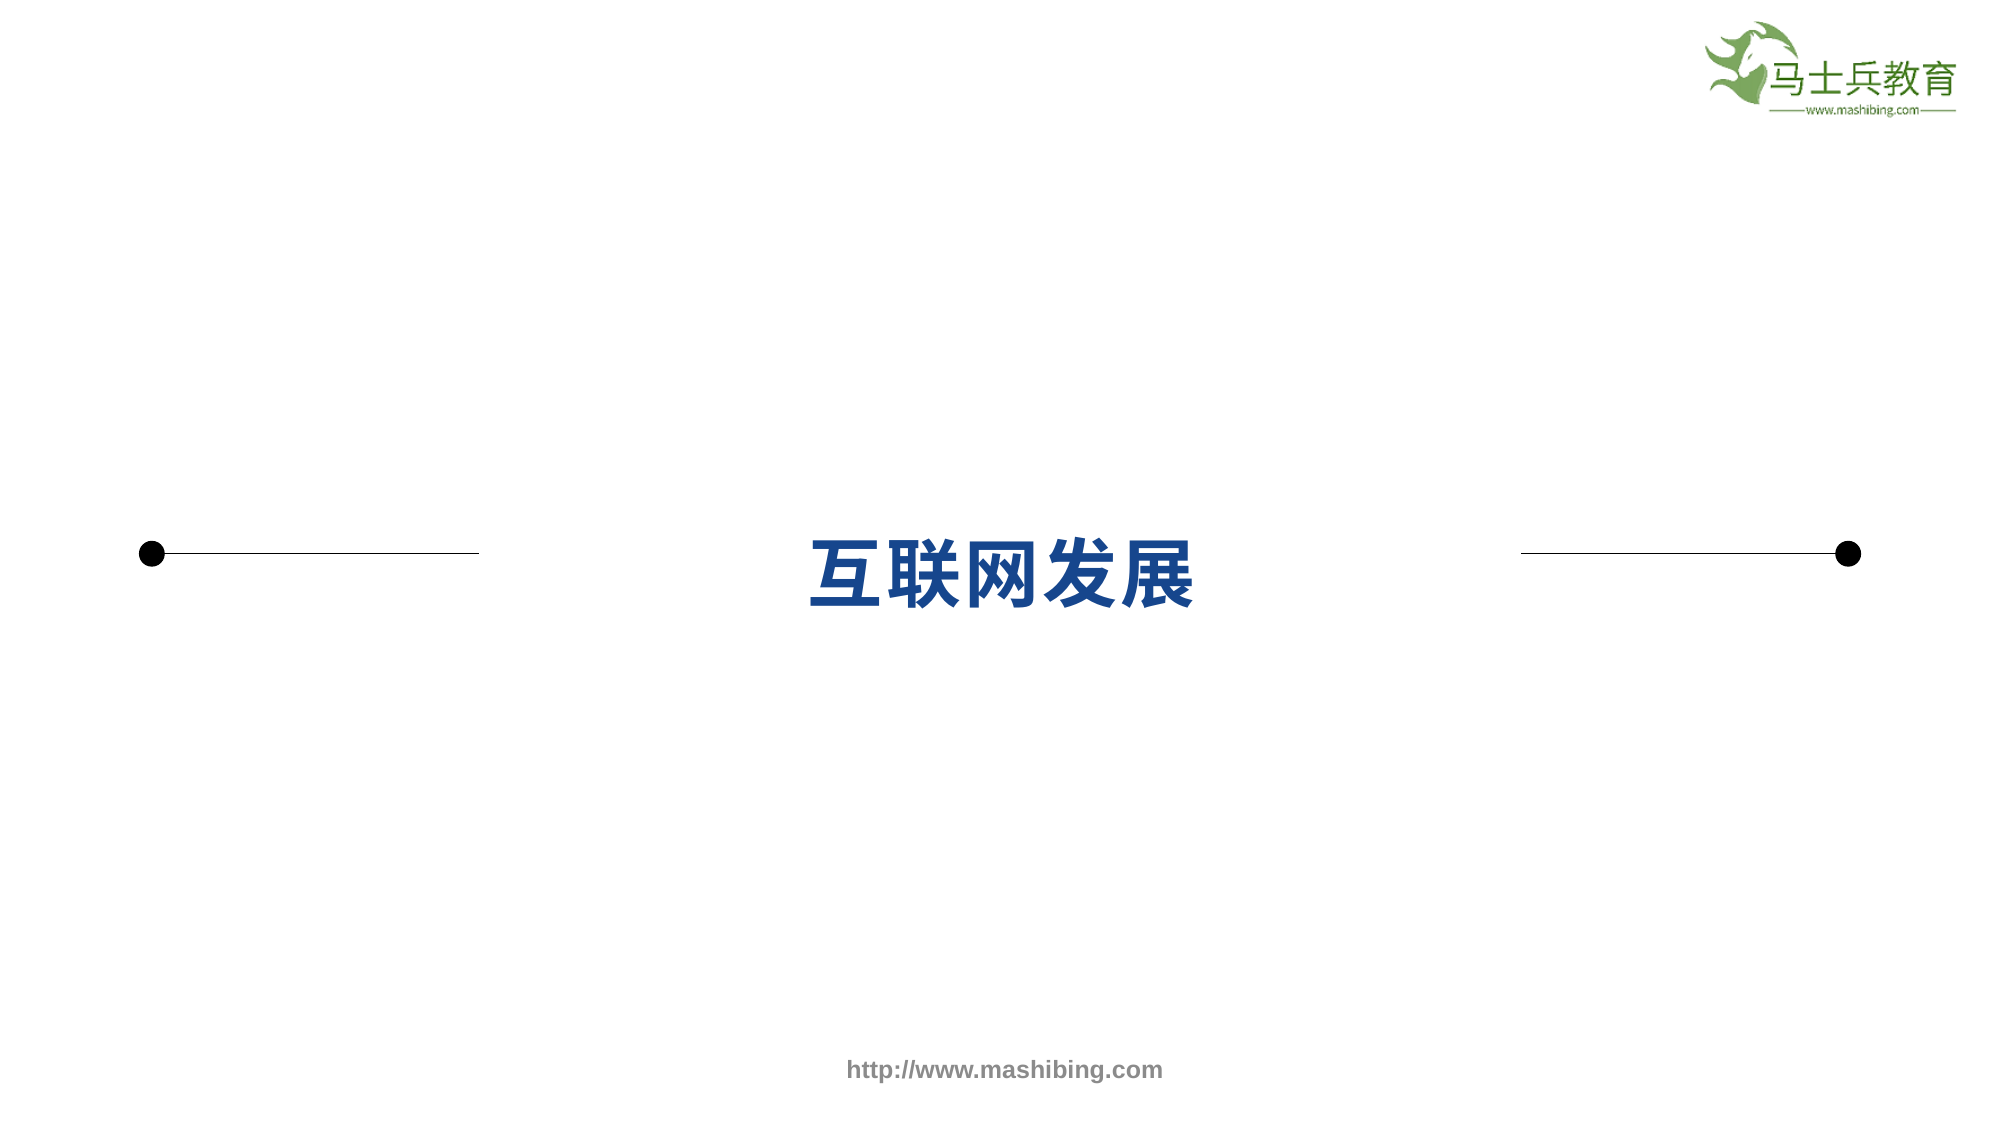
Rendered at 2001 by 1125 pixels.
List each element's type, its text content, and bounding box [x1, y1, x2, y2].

picture [1702, 21, 1975, 127]
list 互联网发展 [573, 491, 1431, 609]
